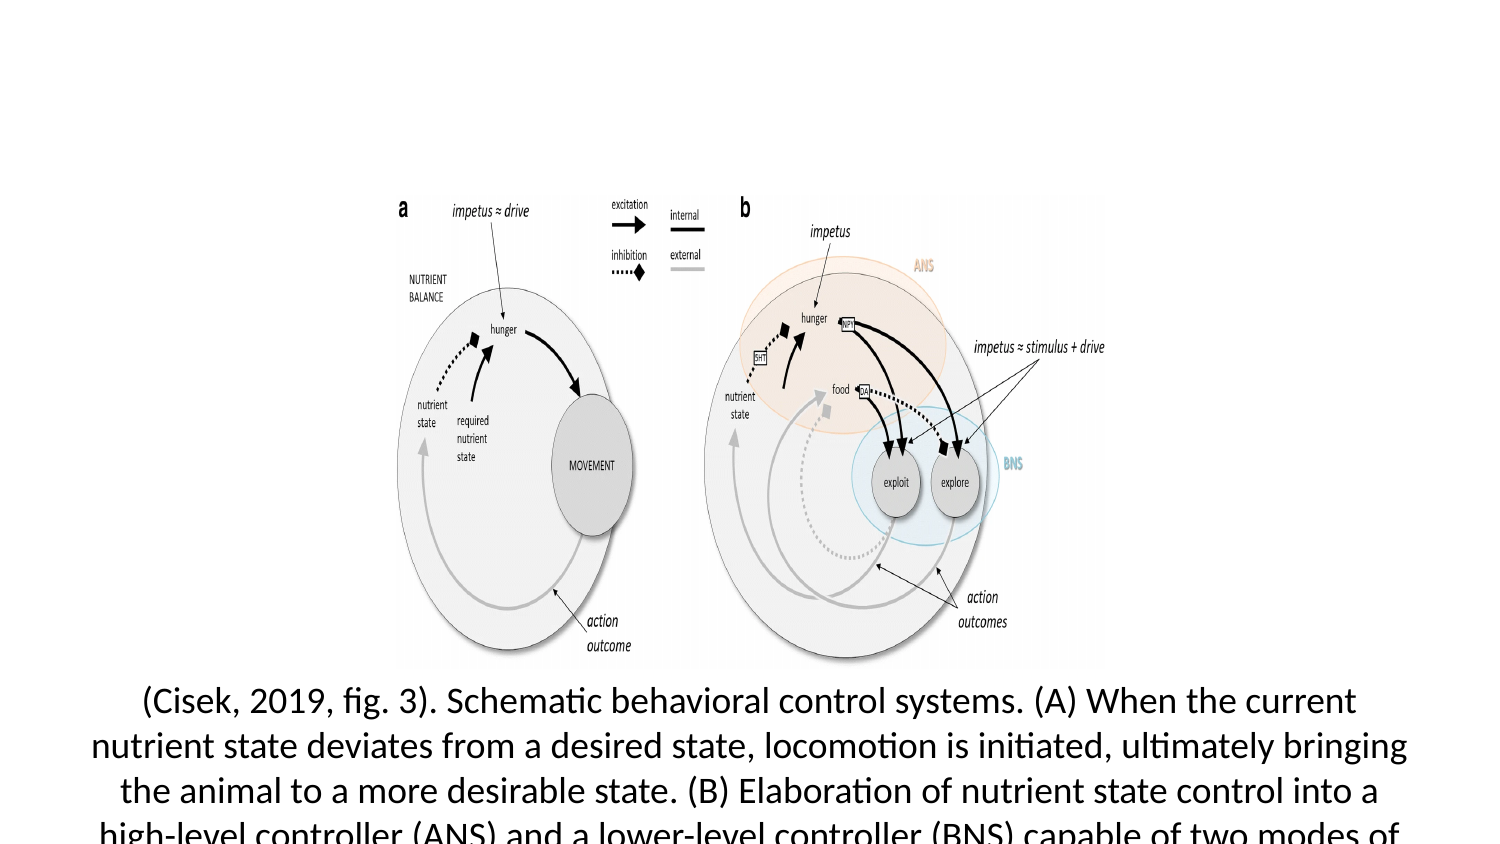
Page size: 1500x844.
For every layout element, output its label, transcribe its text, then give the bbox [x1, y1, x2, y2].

text_box (Cisek, 2019, fig. 3). Schematic behavioral control systems. (A) When the current nutrient state deviates from a desired state, locomotion is initiated, ultimately bringing the animal to a more desirable state. (B) Elaboration of nutrient state control into a high-level controller (ANS) and a lower-level controller (BNS) capable of two modes of locomotion, local exploitation, and long-range exploration. 5HT, serotonin; ANS/BNS, apical/blastoporal nervous system; DA, dopamine; NPY, neuropeptide Y [74, 668, 1425, 753]
picture [395, 195, 1105, 669]
